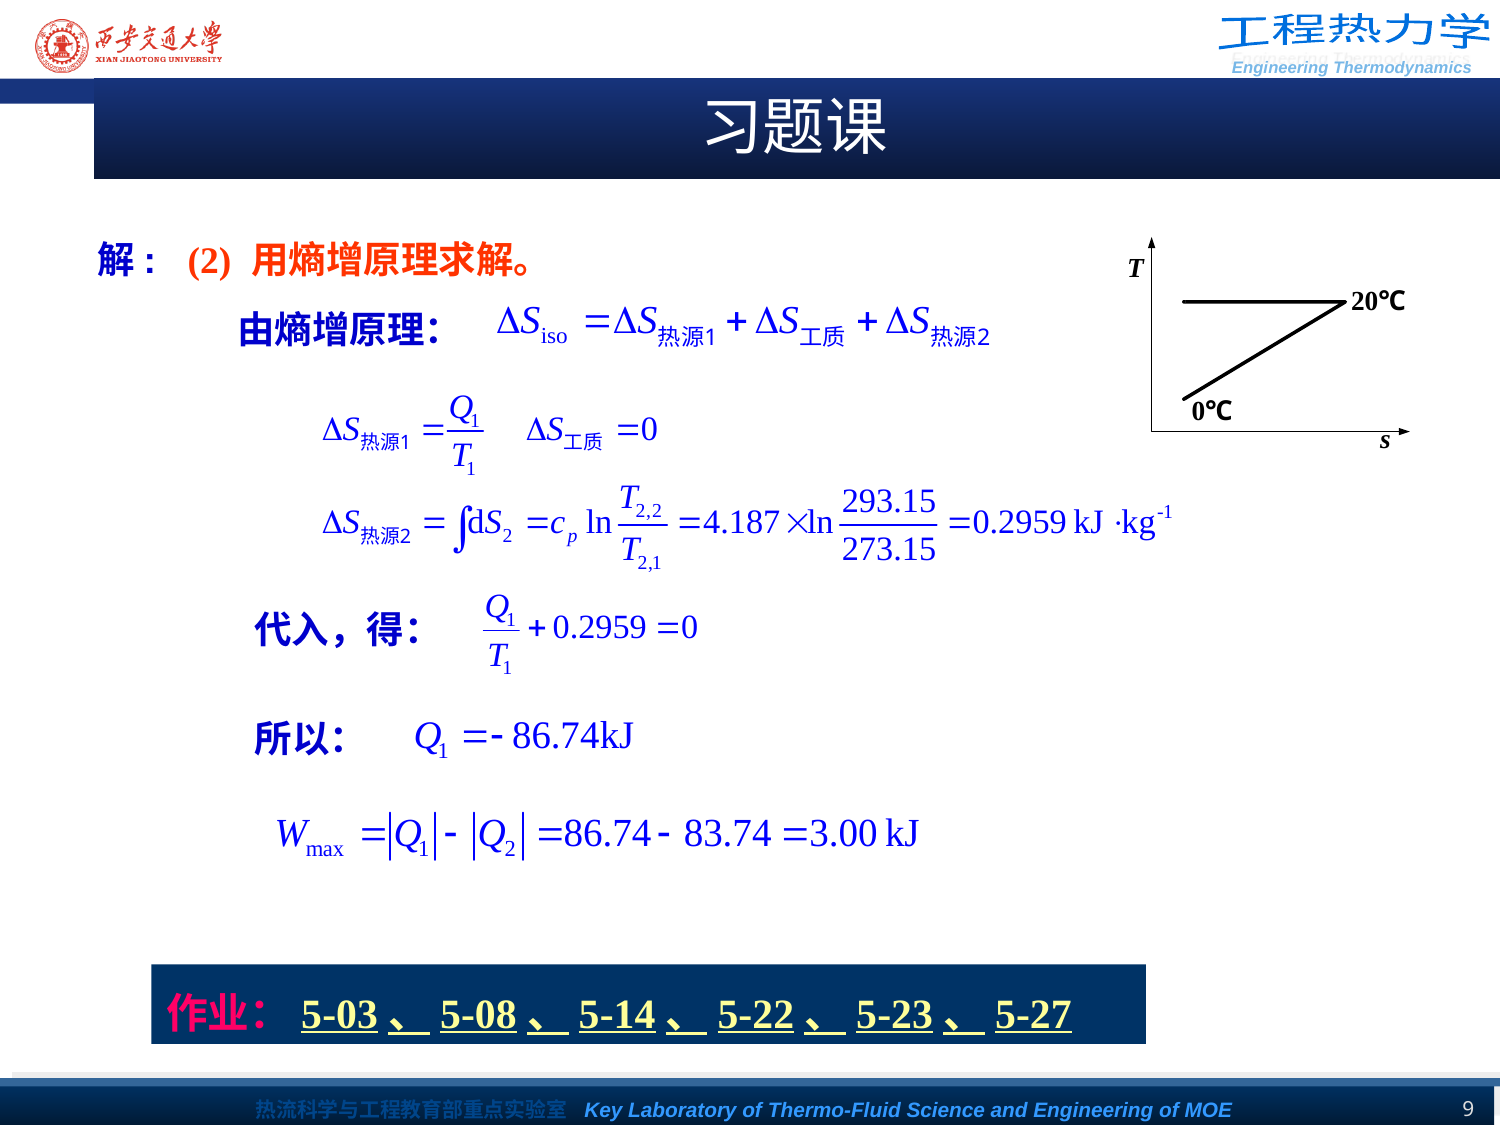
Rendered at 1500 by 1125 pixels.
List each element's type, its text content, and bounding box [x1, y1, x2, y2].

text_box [489, 293, 995, 358]
text_box 作业：5-03、5-08、5-14、5-22、5-23、5-27 [151, 964, 1146, 1044]
picture [35, 44, 222, 57]
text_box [272, 802, 927, 870]
text_box 所以： [239, 707, 383, 768]
picture [35, 58, 222, 62]
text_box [477, 584, 704, 682]
text_box 由熵增原理： [222, 254, 477, 359]
slide_number 9 [1138, 1087, 1490, 1119]
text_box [408, 709, 642, 769]
picture [35, 19, 222, 38]
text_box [1097, 223, 1424, 468]
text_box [316, 384, 1178, 580]
picture [35, 63, 222, 73]
text_box 代入，得： [239, 598, 457, 659]
text_box 习题课 [93, 79, 1500, 170]
text_box 解: (2) 用熵增原理求解。 [82, 184, 566, 289]
